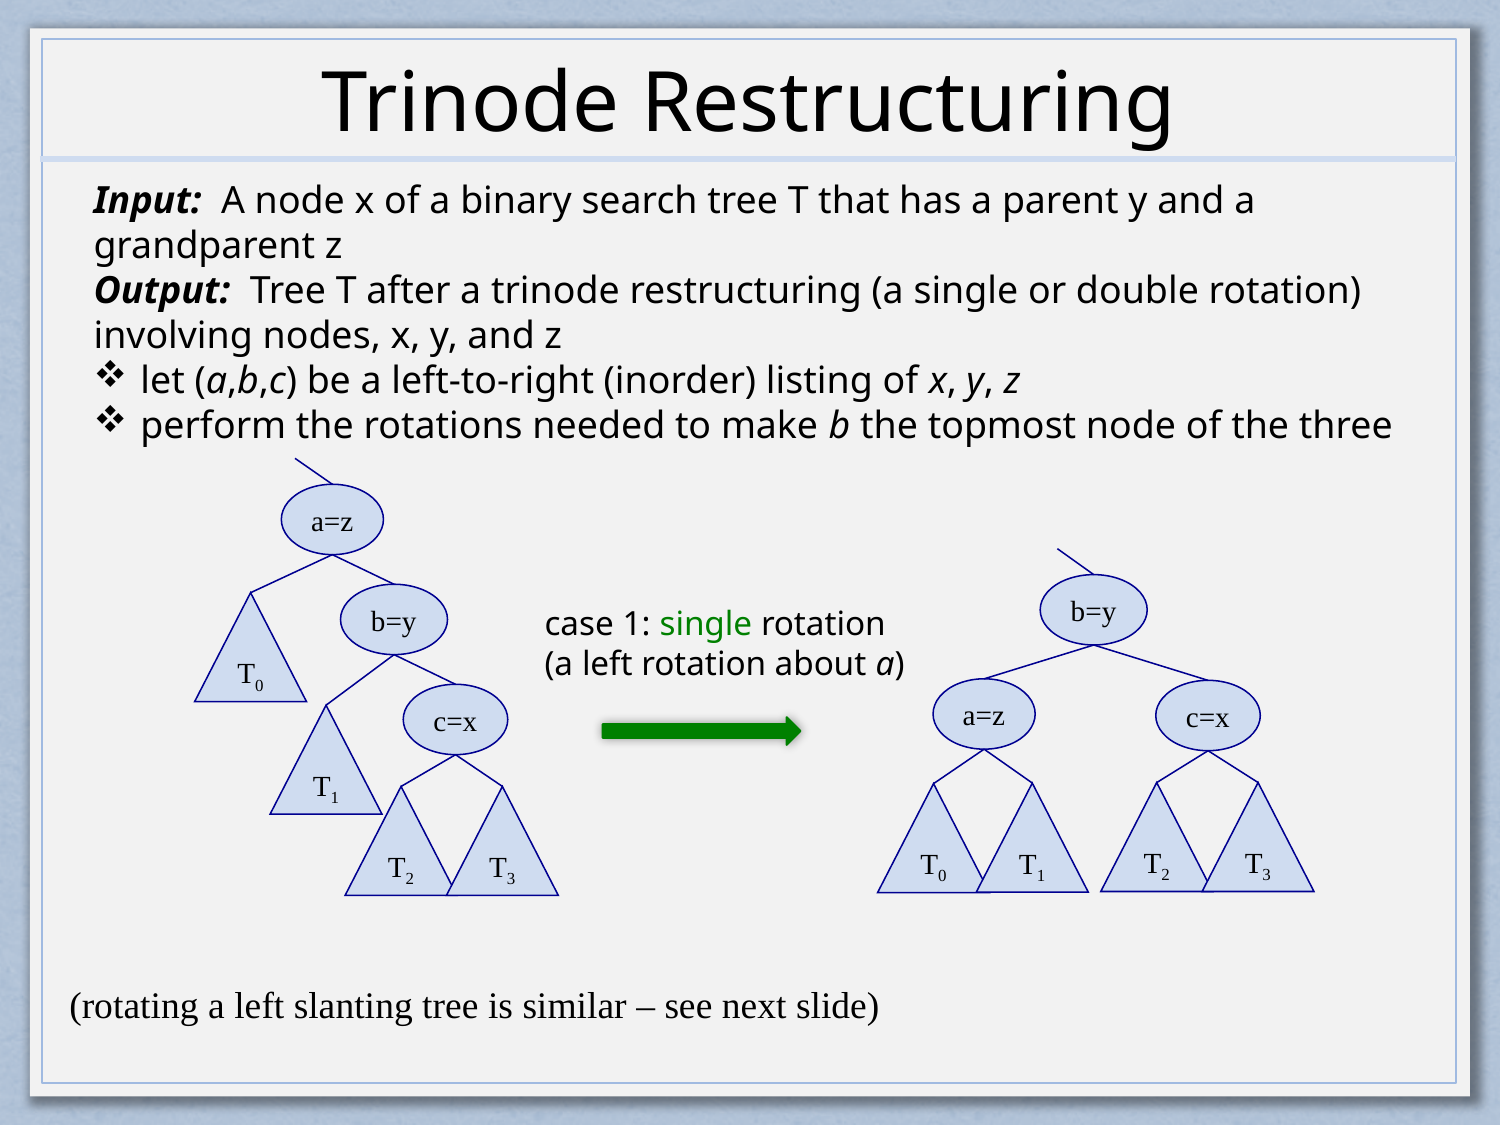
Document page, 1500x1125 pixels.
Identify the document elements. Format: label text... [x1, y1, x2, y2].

text_box case 1: single rotation (a left rotation about a) [556, 594, 882, 689]
text_box Input: A node x of a binary search tree T that has a parent y and a grandparent z Output: Tree T after a trinode restructuring (a single or double rotation) involving nodes, x, y, and z let (a,b,c) be a left-to-right (inorder) listing of x, y, z perform the rotations needed to make b the topmost node of the three [78, 168, 1426, 454]
title Trinode Restructuring [41, 40, 1457, 157]
text_box [601, 716, 802, 746]
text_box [889, 548, 1302, 900]
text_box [206, 457, 546, 903]
text_box (rotating a left slanting tree is similar – see next slide) [54, 973, 908, 1033]
